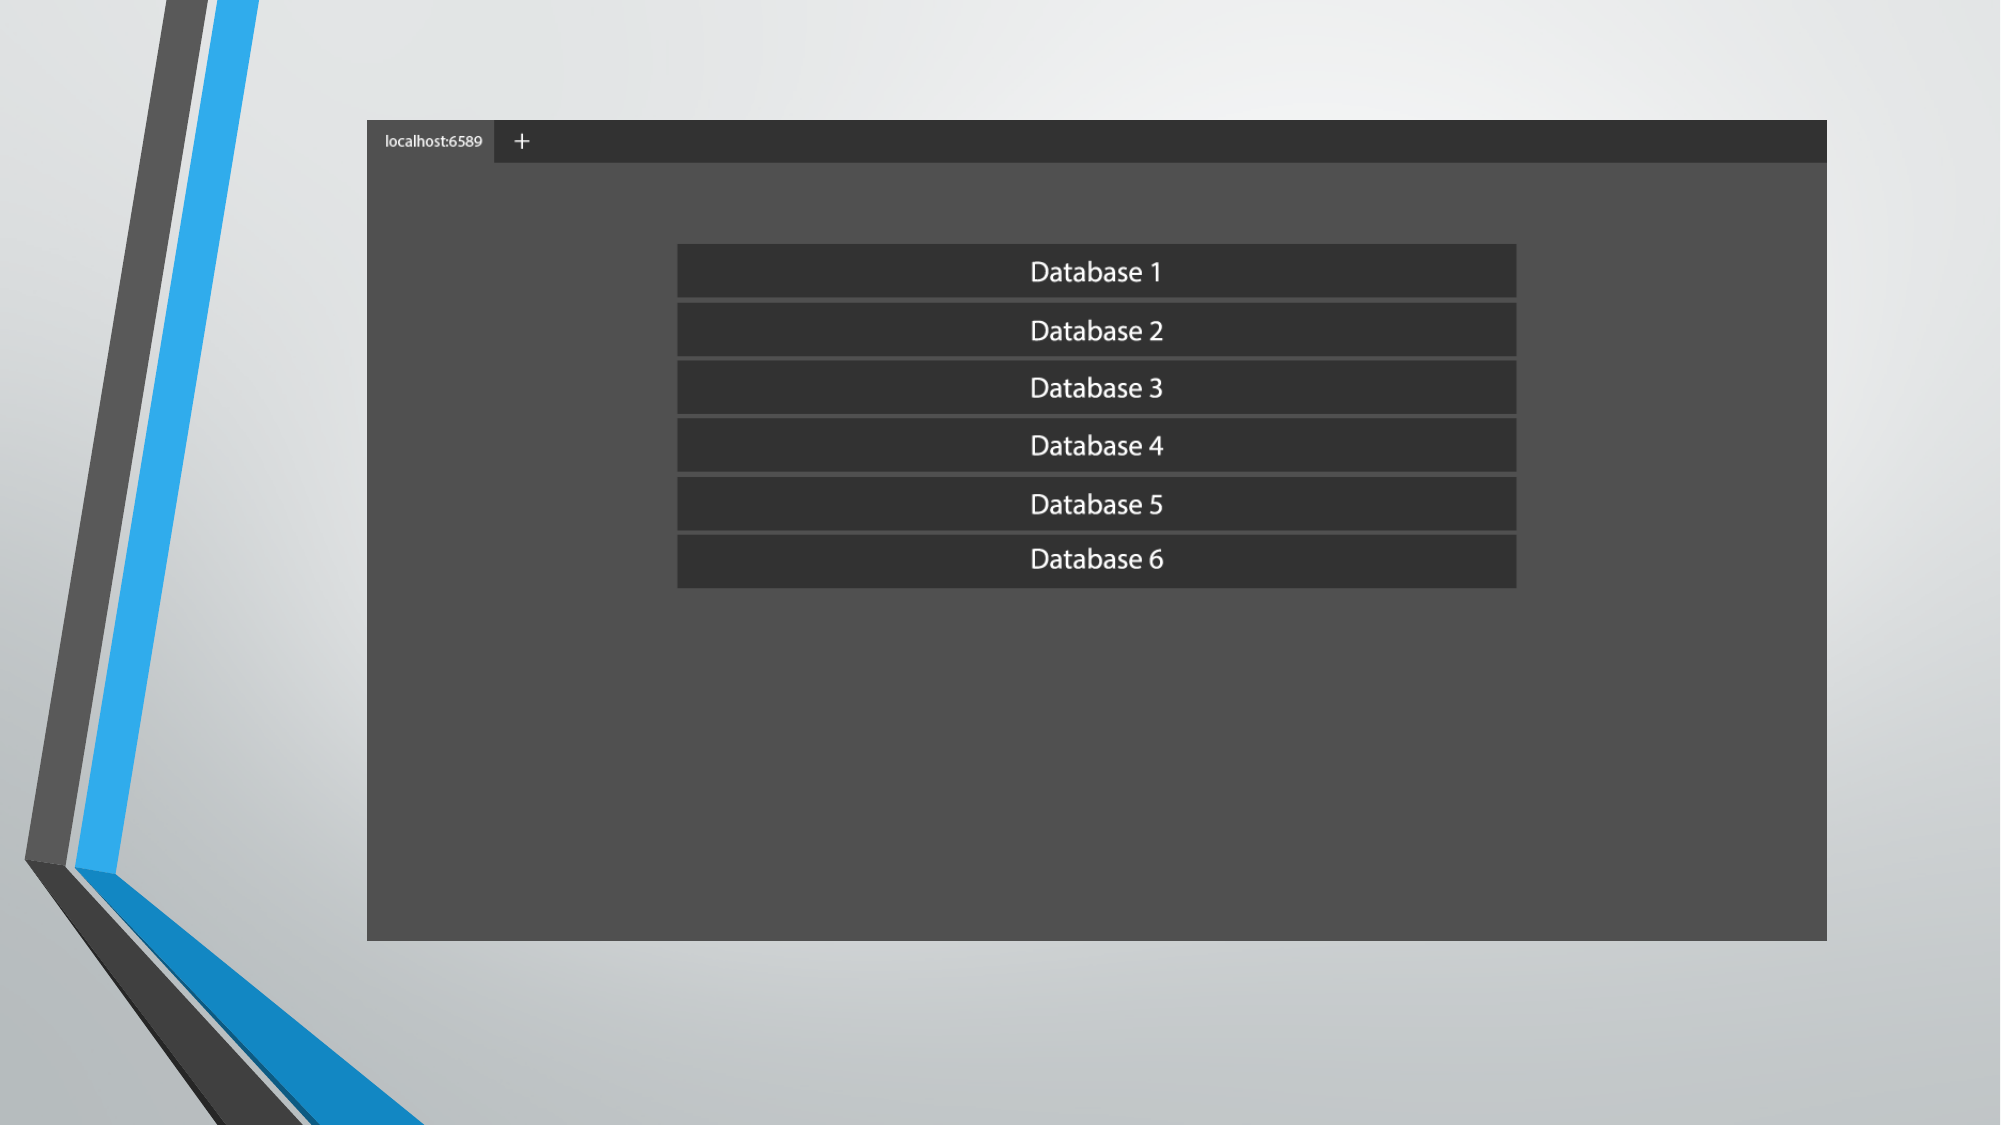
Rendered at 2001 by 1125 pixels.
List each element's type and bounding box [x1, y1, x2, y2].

picture [367, 120, 1827, 942]
